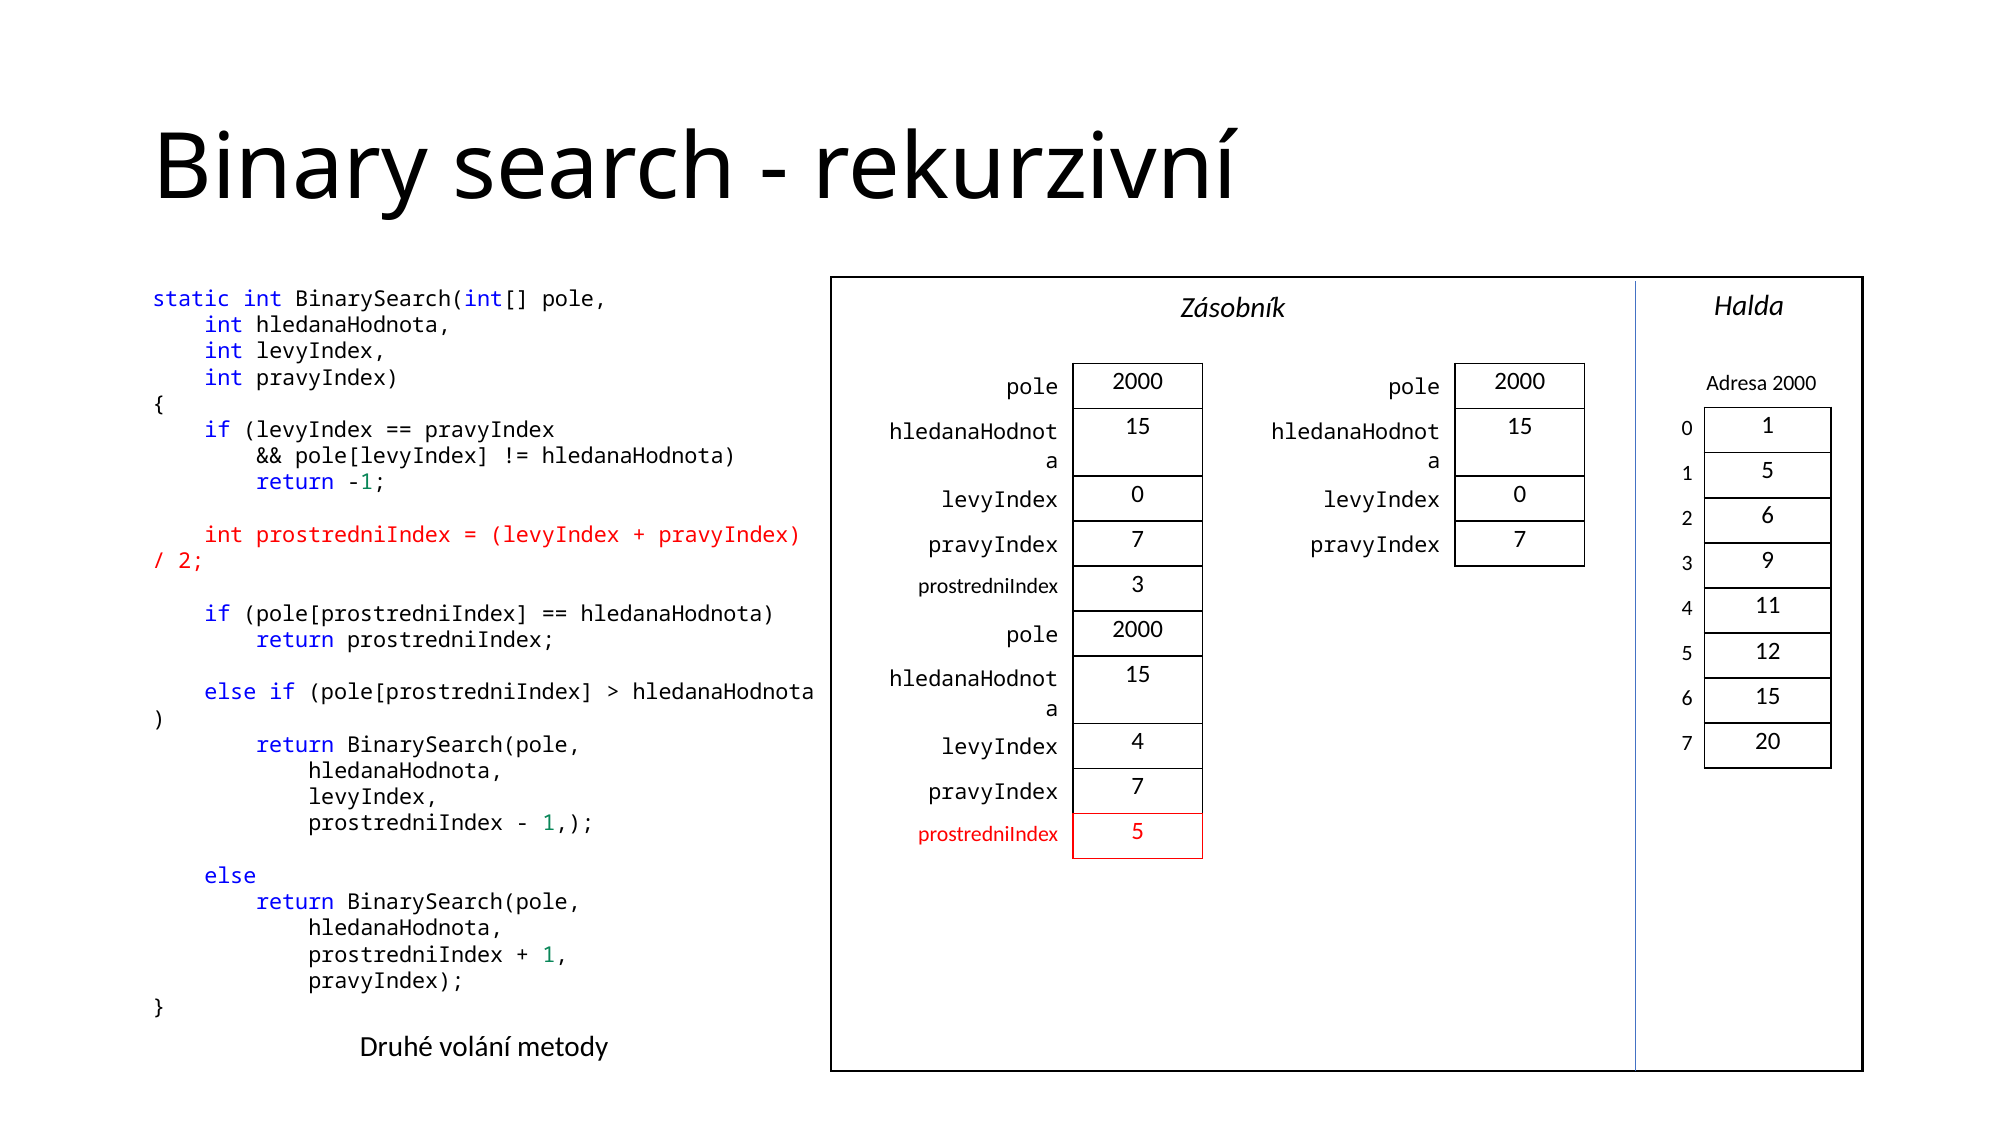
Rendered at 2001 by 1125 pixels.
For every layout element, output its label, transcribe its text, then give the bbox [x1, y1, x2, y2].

table_cell 3 [1074, 567, 1202, 610]
table_cell 7 [1456, 522, 1584, 565]
table_header 2000 [1456, 364, 1584, 408]
table_cell prostredniIndex [872, 566, 1072, 611]
table_cell pravyIndex [872, 521, 1072, 566]
table_cell 15 [1705, 679, 1830, 722]
table_cell pravyIndex [1254, 521, 1454, 566]
table_cell 6 [1705, 499, 1830, 542]
table_cell 7 [1667, 723, 1704, 768]
table_cell hledanaHodnota [872, 656, 1072, 724]
table_cell 0 [1074, 477, 1202, 520]
table_cell hledanaHodnota [1254, 409, 1454, 476]
table_cell 1 [1705, 408, 1830, 452]
table_cell pole [872, 611, 1072, 656]
table_cell 7 [1074, 769, 1202, 813]
table_cell 4 [1667, 588, 1704, 633]
table_cell hledanaHodnota [872, 409, 1072, 476]
text_box [830, 276, 1864, 1072]
table_header pole [1254, 364, 1454, 409]
table_cell pravyIndex [872, 769, 1072, 814]
table_cell 20 [1705, 724, 1830, 767]
table_cell 4 [1074, 724, 1202, 768]
table_cell 2000 [1074, 612, 1202, 655]
table_cell 7 [1074, 522, 1202, 565]
table_cell levyIndex [872, 476, 1072, 521]
table_cell 12 [1705, 634, 1830, 677]
text_box Druhé volání metody [137, 1020, 831, 1071]
table_cell 11 [1705, 589, 1830, 632]
table_cell 5 [1074, 814, 1202, 858]
table_cell 3 [1667, 543, 1704, 588]
table_cell 6 [1667, 678, 1704, 723]
table_cell prostredniIndex [872, 814, 1072, 859]
table_cell 0 [1667, 408, 1704, 453]
table_header 2000 [1074, 364, 1202, 408]
table_cell 15 [1074, 409, 1202, 475]
table_cell 2 [1667, 498, 1704, 543]
table_cell 5 [1667, 633, 1704, 678]
table_header pole [872, 364, 1072, 409]
table_cell 15 [1456, 409, 1584, 475]
table_cell 15 [1074, 657, 1202, 723]
table_cell levyIndex [1254, 476, 1454, 521]
table_cell 1 [1667, 453, 1704, 498]
table_cell 5 [1705, 453, 1830, 497]
text_box Halda [1635, 278, 1863, 329]
table_cell 9 [1705, 544, 1830, 587]
text_box Zásobník [831, 280, 1635, 331]
table_cell levyIndex [872, 724, 1072, 769]
text_box static int BinarySearch(int[] pole, int hledanaHodnota, int levyIndex, int pravyIndex) { if (levyIndex == pravyIndex && pole[levyIndex] != hledanaHodnota) return -1; int prostredniIndex = (levyIndex + pravyIndex) / 2; if (pole[prostredniIndex] == hledanaHodnota) return prostredniIndex; else if (pole[prostredniIndex] > hledanaHodnota) return BinarySearch(pole, hledanaHodnota, levyIndex, prostredniIndex - 1,); else return BinarySearch(pole, hledanaHodnota, prostredniIndex + 1, pravyIndex); } [137, 277, 831, 1020]
table_header Adresa 2000 [1667, 362, 1831, 408]
table_cell 0 [1456, 477, 1584, 520]
title Binary search - rekurzivní [137, 59, 1863, 277]
